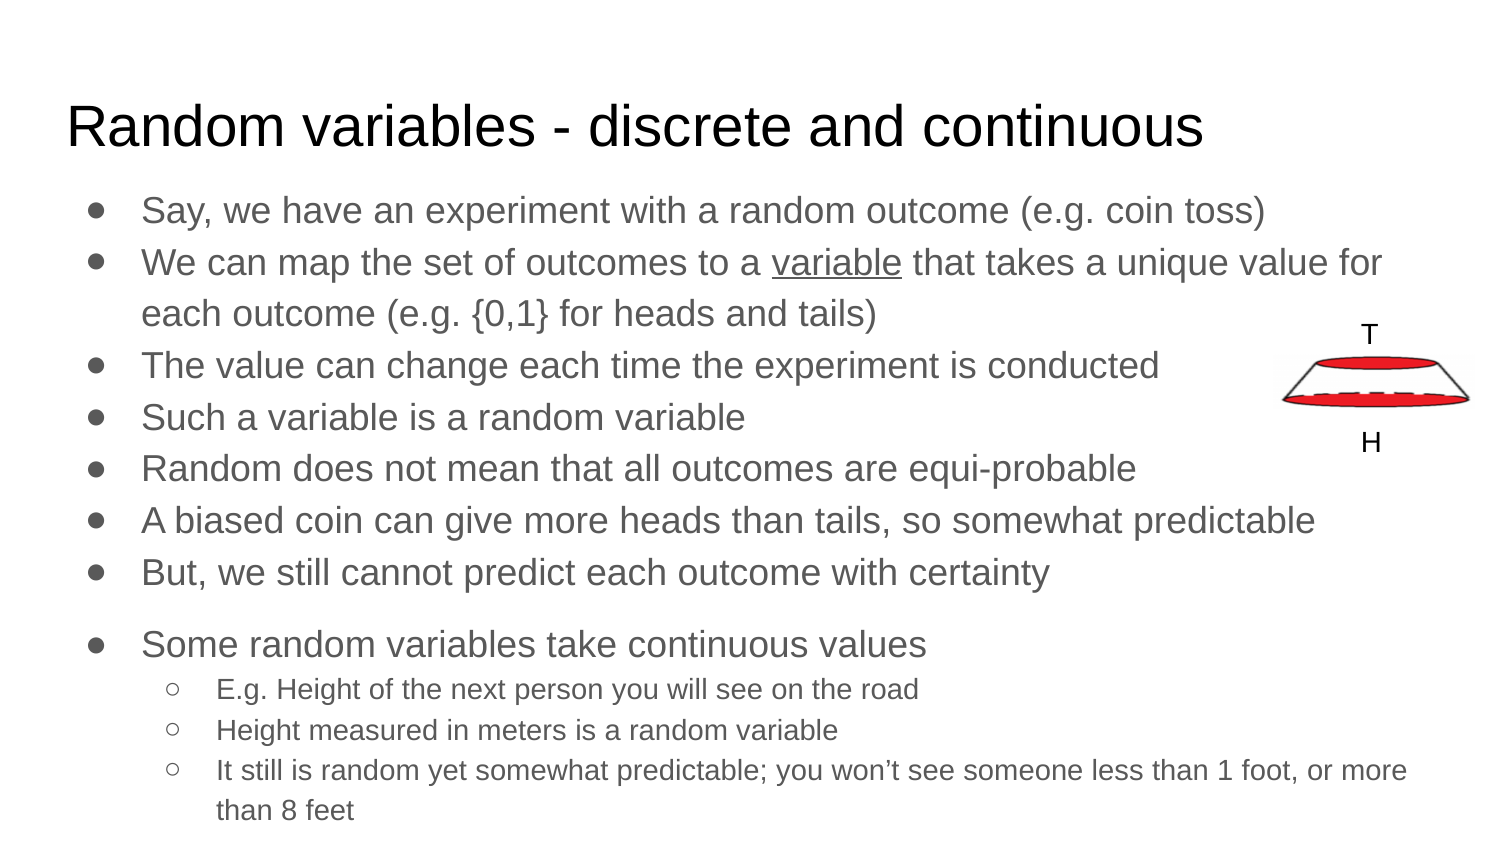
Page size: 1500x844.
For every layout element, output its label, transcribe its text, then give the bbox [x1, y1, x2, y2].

list Say, we have an experiment with a random outcome (e.g. coin toss) We can map the set of outcomes to a variable that takes a unique value for each outcome (e.g. {0,1} for heads and tails) The value can change each time the experiment is conducted Such a variable is a random variable Random does not mean that all outcomes are equi-probable A biased coin can give more heads than tails, so somewhat predictable But, we still cannot predict each outcome with certainty Some random variables take continuous values E.g. Height of the next person you will see on the road Height measured in meters is a random variable It still is random yet somewhat predictable; you won’t see someone less than 1 foot, or more than 8 feet [51, 164, 1449, 804]
picture [1273, 354, 1475, 409]
text_box H [1345, 417, 1402, 463]
text_box T [1345, 300, 1402, 353]
title Random variables - discrete and continuous [51, 72, 1449, 164]
